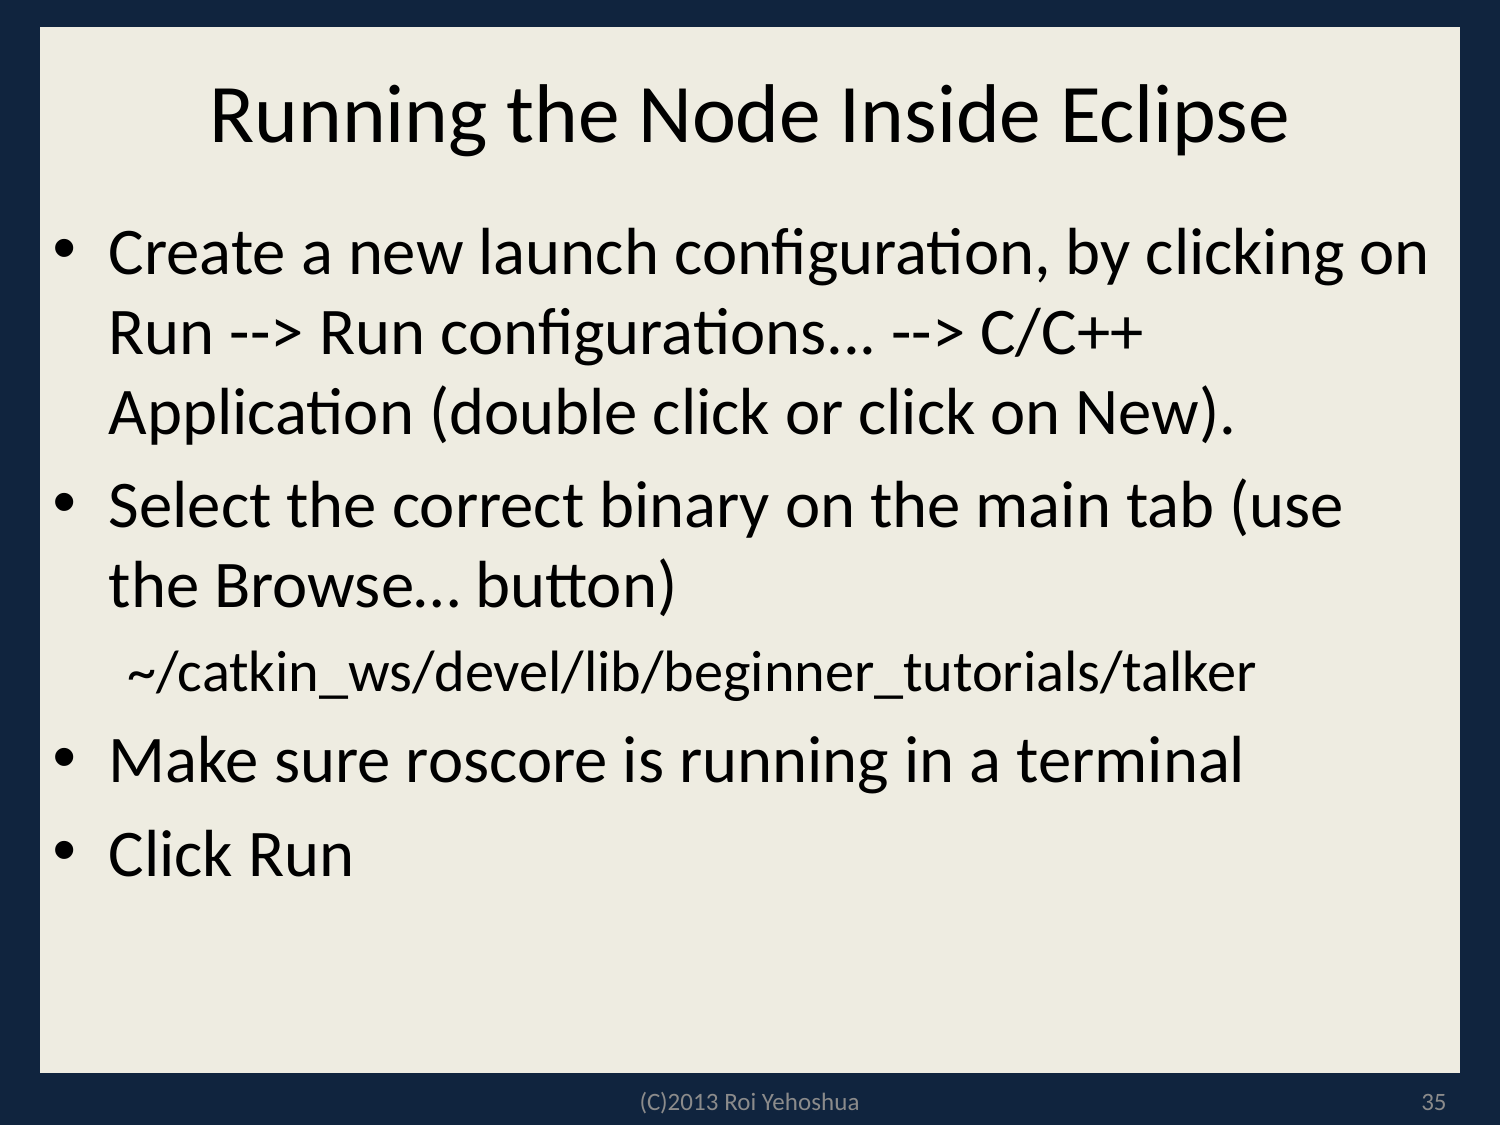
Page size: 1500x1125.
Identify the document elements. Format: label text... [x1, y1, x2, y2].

footer (C)2013 Roi Yehoshua [512, 1074, 988, 1125]
list Create a new launch configuration, by clicking on Run --> Run configurations... --> C/C++ Application (double click or click on New). Select the correct binary on the main tab (use the Browse… button) ~/catkin_ws/devel/lib/beginner_tutorials/talker Make sure roscore is running in a terminal Click Run [37, 200, 1463, 1080]
title Running the Node Inside Eclipse [37, 31, 1463, 188]
slide_number 35 [1111, 1074, 1462, 1125]
